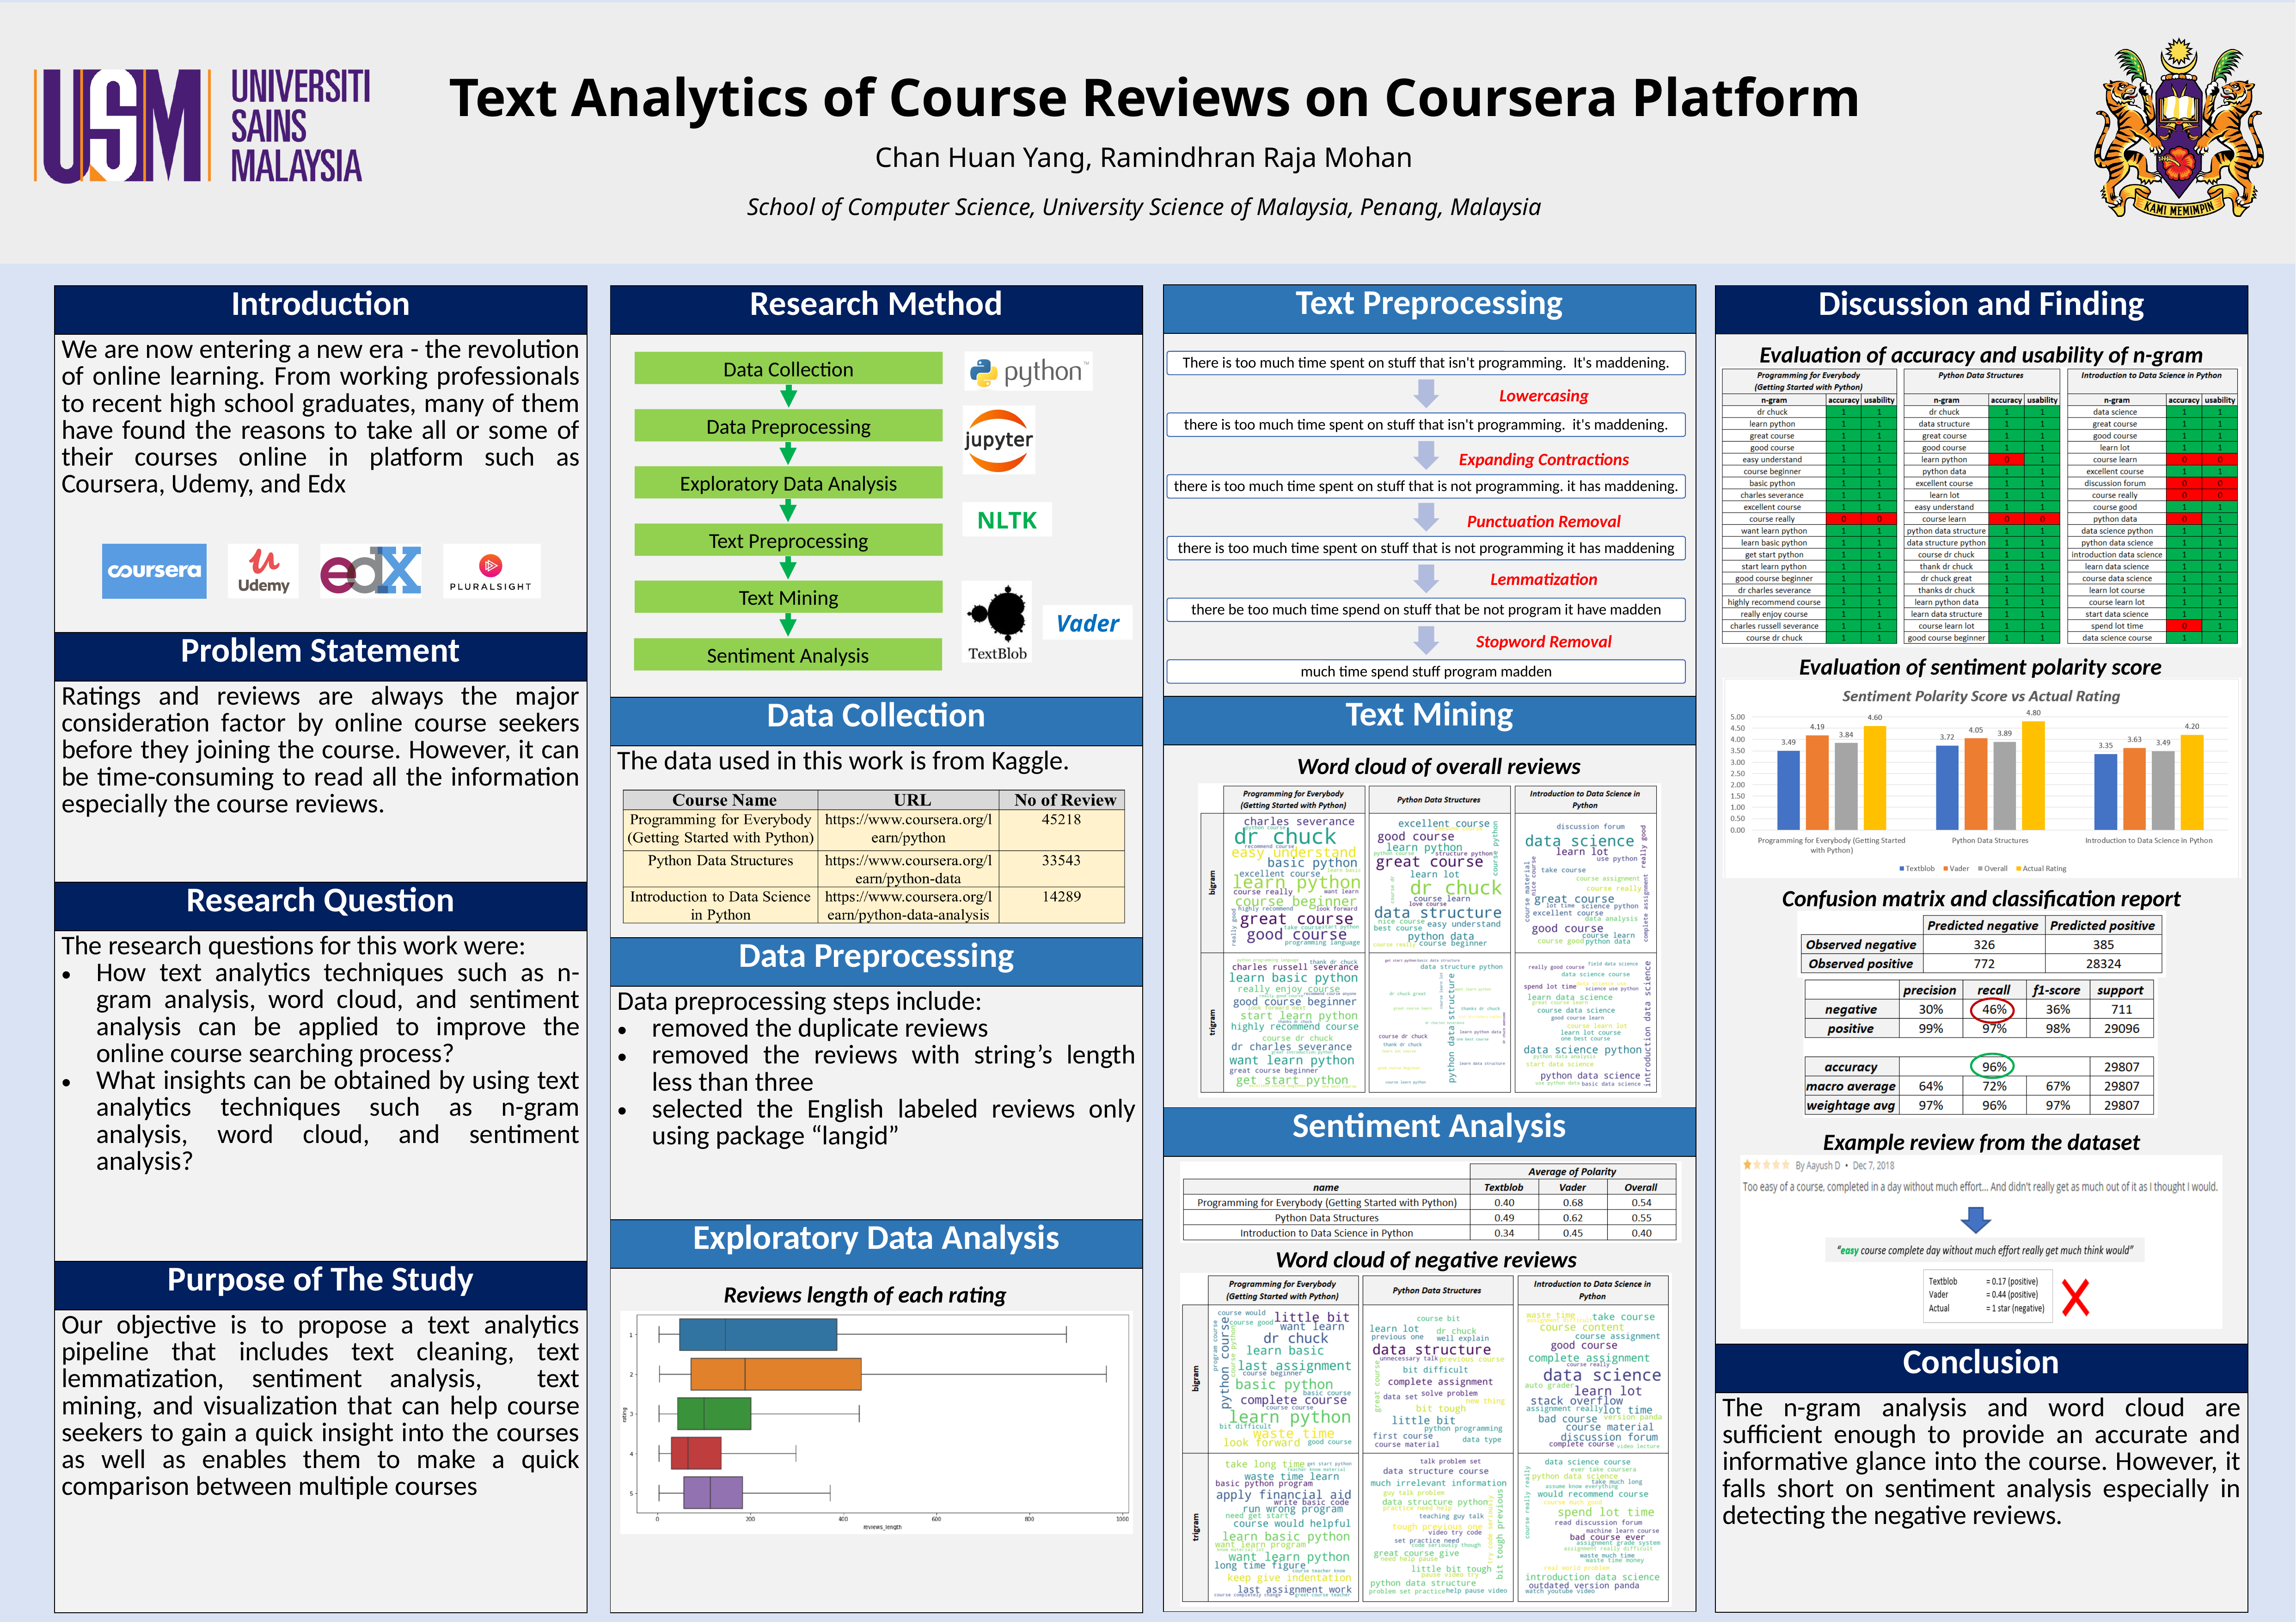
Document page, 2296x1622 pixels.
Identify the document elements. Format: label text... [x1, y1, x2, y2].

table_cell Data Collection [611, 698, 1142, 745]
picture [1720, 367, 2241, 647]
text_box Text Preprocessing [635, 523, 943, 556]
text_box Text Analytics of Course Reviews on Coursera Platform [343, 61, 1969, 130]
table_cell The n-gram analysis and word cloud are sufficient enough to provide an accurate and informative glance into the course. However, it falls short on sentiment analysis especially in detecting the negative reviews. [1716, 1393, 2247, 1612]
text_box Data Collection [635, 351, 943, 384]
text_box Text Mining [635, 580, 943, 613]
table_cell [611, 335, 1142, 697]
text_box Reviews length of each rating [635, 1276, 1096, 1311]
picture [1180, 1273, 1672, 1607]
table_cell Sentiment Analysis [1164, 1108, 1696, 1156]
picture [1723, 678, 2241, 878]
picture [443, 544, 541, 598]
table_cell The data used in this work is from Kaggle. [611, 746, 1142, 937]
text_box Sentiment Analysis [634, 638, 943, 671]
text_box Vader [1042, 605, 1133, 640]
text_box Evaluation of sentiment polarity score [1750, 648, 2211, 678]
table_header Text Preprocessing [1164, 285, 1696, 333]
text_box Evaluation of accuracy and usability of n-gram [1751, 336, 2212, 367]
table_cell Research Question [55, 883, 587, 930]
table_cell [1164, 1157, 1696, 1611]
table_header Discussion and Finding [1716, 286, 2247, 334]
text_box Data Preprocessing [635, 409, 943, 442]
picture [1180, 1161, 1682, 1243]
picture [620, 1311, 1133, 1534]
table_header Introduction [55, 286, 587, 334]
text_box Chan Huan Yang, Ramindhran Raja Mohan [386, 136, 1961, 176]
text_box School of Computer Science, University Science of Malaysia, Penang, Malaysia [335, 188, 1961, 223]
picture [102, 544, 207, 599]
picture [964, 351, 1093, 391]
table_cell Text Mining [1164, 697, 1696, 744]
table_cell Problem Statement [55, 633, 587, 681]
text_box NLTK [962, 502, 1053, 537]
table_cell [1716, 334, 2247, 1344]
text_box Confusion matrix and classification report [1751, 880, 2212, 915]
table_cell [1164, 334, 1696, 696]
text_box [1167, 351, 1686, 684]
table_cell The research questions for this work were: How text analytics techniques such as n-gram analysis, word cloud, and sentiment analysis can be applied to improve the online course searching process? What insights can be obtained by using text analytics techniques such as n-gram analysis, word cloud, and sentiment analysis? [55, 931, 587, 1261]
table_header Research Method [611, 286, 1142, 334]
text_box Word cloud of overall reviews [1235, 747, 1643, 782]
table_cell Data Preprocessing [611, 938, 1142, 986]
picture [961, 581, 1032, 663]
picture [320, 544, 422, 598]
picture [1740, 1155, 2223, 1329]
picture [962, 406, 1036, 474]
text_box Example review from the dataset [1751, 1124, 2212, 1155]
table_cell [1164, 745, 1696, 1107]
table_cell Data preprocessing steps include: removed the duplicate reviews removed the reviews with string’s length less than three selected the English labeled reviews only using package “langid” [611, 987, 1142, 1219]
table_cell Exploratory Data Analysis [611, 1220, 1142, 1268]
table_cell We are now entering a new era - the revolution of online learning. From working professionals to recent high school graduates, many of them have found the reasons to take all or some of their courses online in platform such as Coursera, Udemy, and Edx [55, 335, 587, 632]
text_box [0, 2, 2296, 264]
text_box Exploratory Data Analysis [635, 466, 943, 498]
picture [2094, 37, 2287, 223]
table_cell Conclusion [1716, 1345, 2247, 1392]
picture [1797, 911, 2166, 1118]
picture [1198, 783, 1661, 1098]
table_cell [611, 1269, 1142, 1612]
table_cell Our objective is to propose a text analytics pipeline that includes text cleaning, text lemmatization, sentiment analysis, text mining, and visualization that can help course seekers to gain a quick insight into the courses as well as enables them to make a quick comparison between multiple courses [55, 1310, 587, 1612]
picture [26, 63, 386, 190]
text_box Word cloud of negative reviews [1222, 1243, 1630, 1273]
picture [623, 783, 1125, 932]
table_cell Purpose of The Study [55, 1262, 587, 1309]
table_cell Ratings and reviews are always the major consideration factor by online course seekers before they joining the course. However, it can be time-consuming to read all the information especially the course reviews. [55, 682, 587, 882]
picture [228, 544, 299, 598]
